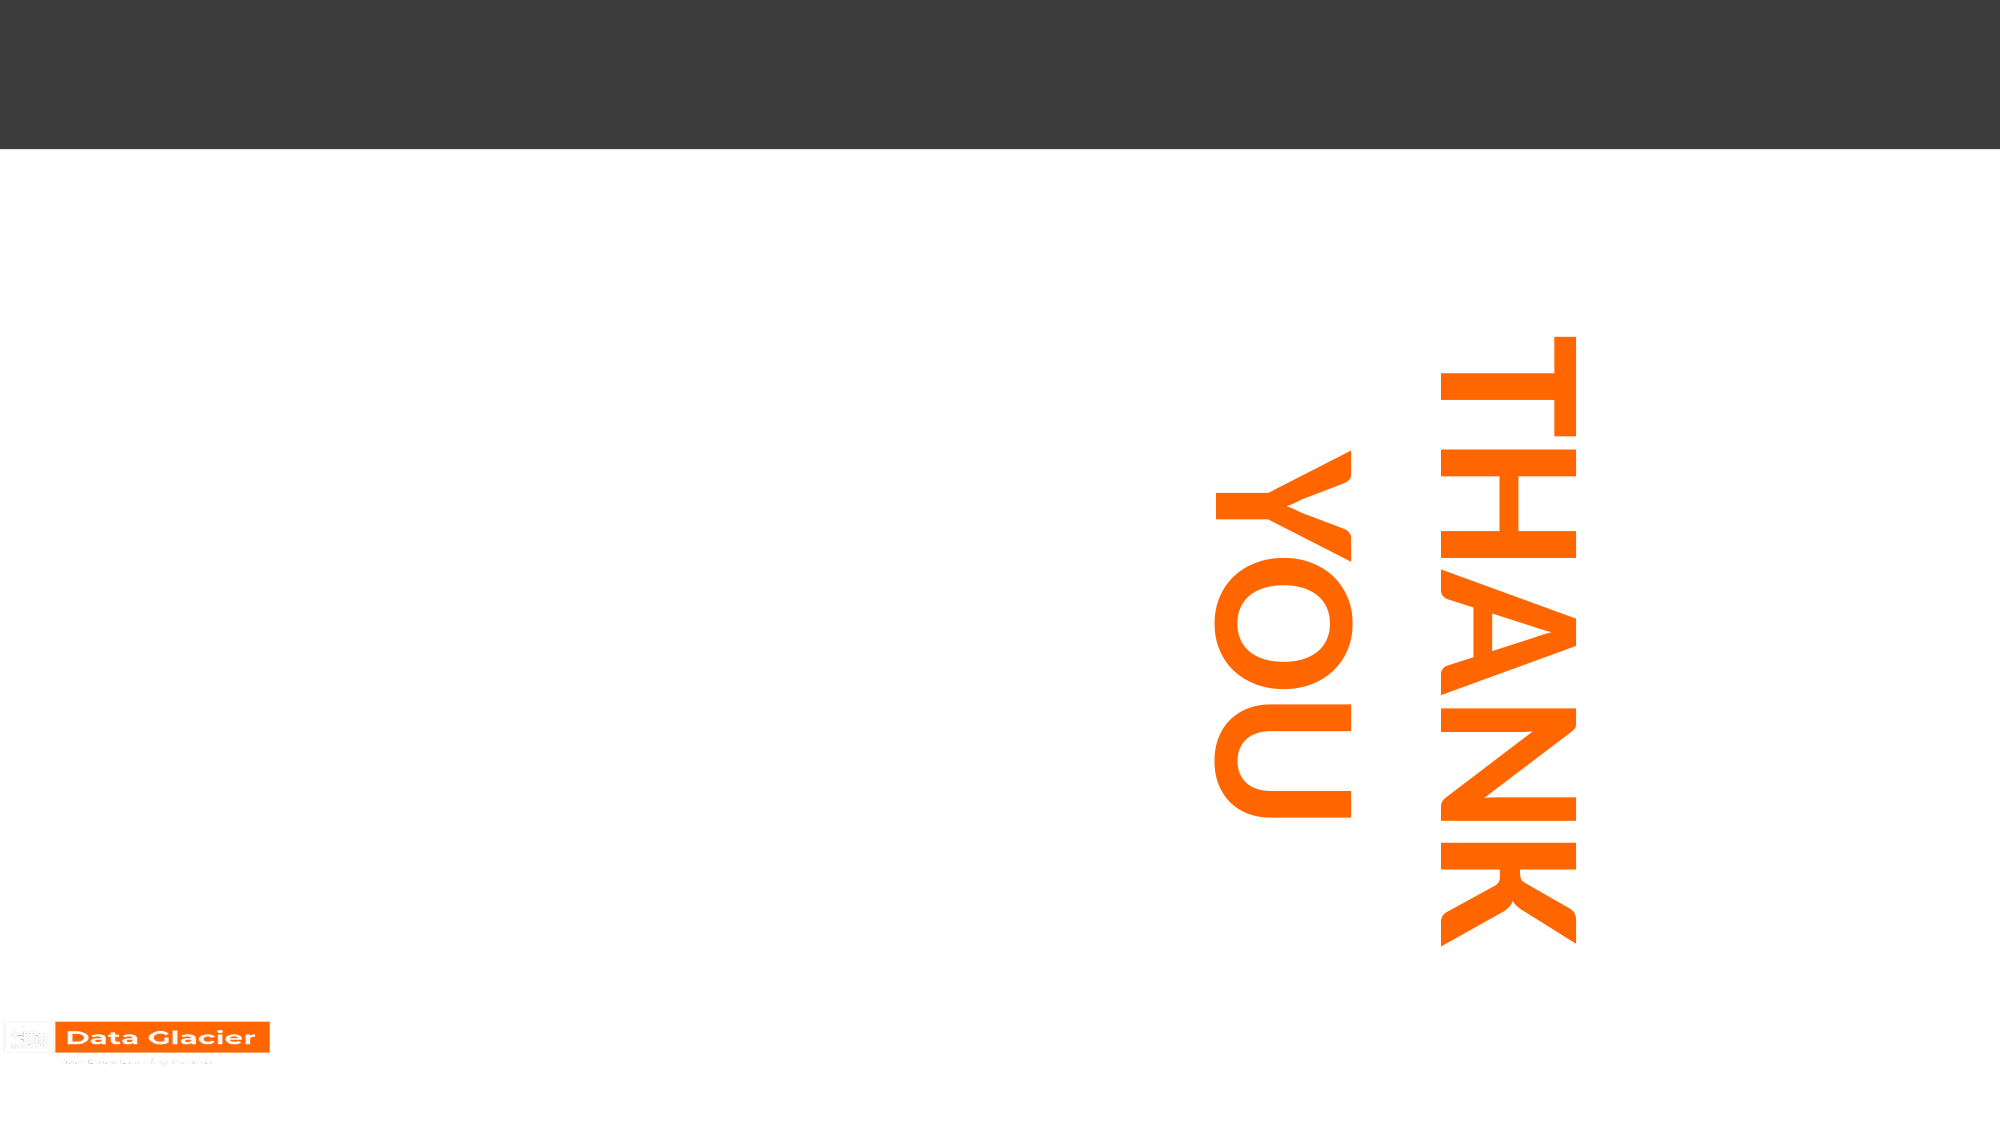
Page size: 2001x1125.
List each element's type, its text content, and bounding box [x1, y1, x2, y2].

picture [0, 961, 272, 1125]
subtitle THANK YOU [64, 157, 1918, 1125]
title [0, 0, 2000, 150]
